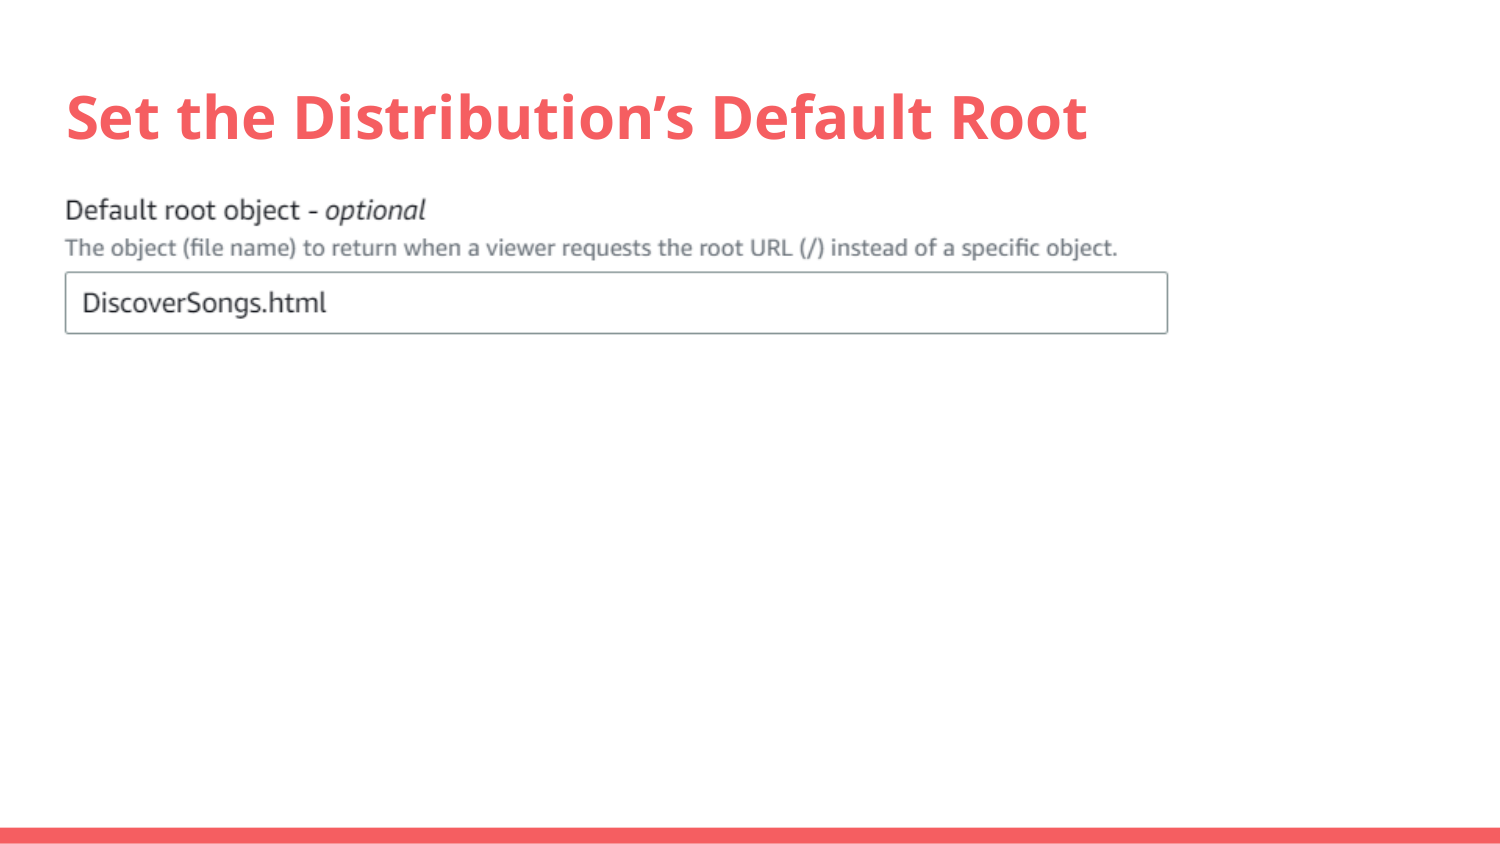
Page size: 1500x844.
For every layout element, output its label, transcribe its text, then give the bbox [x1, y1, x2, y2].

title Set the Distribution’s Default Root [51, 64, 1449, 167]
picture [50, 190, 1182, 344]
